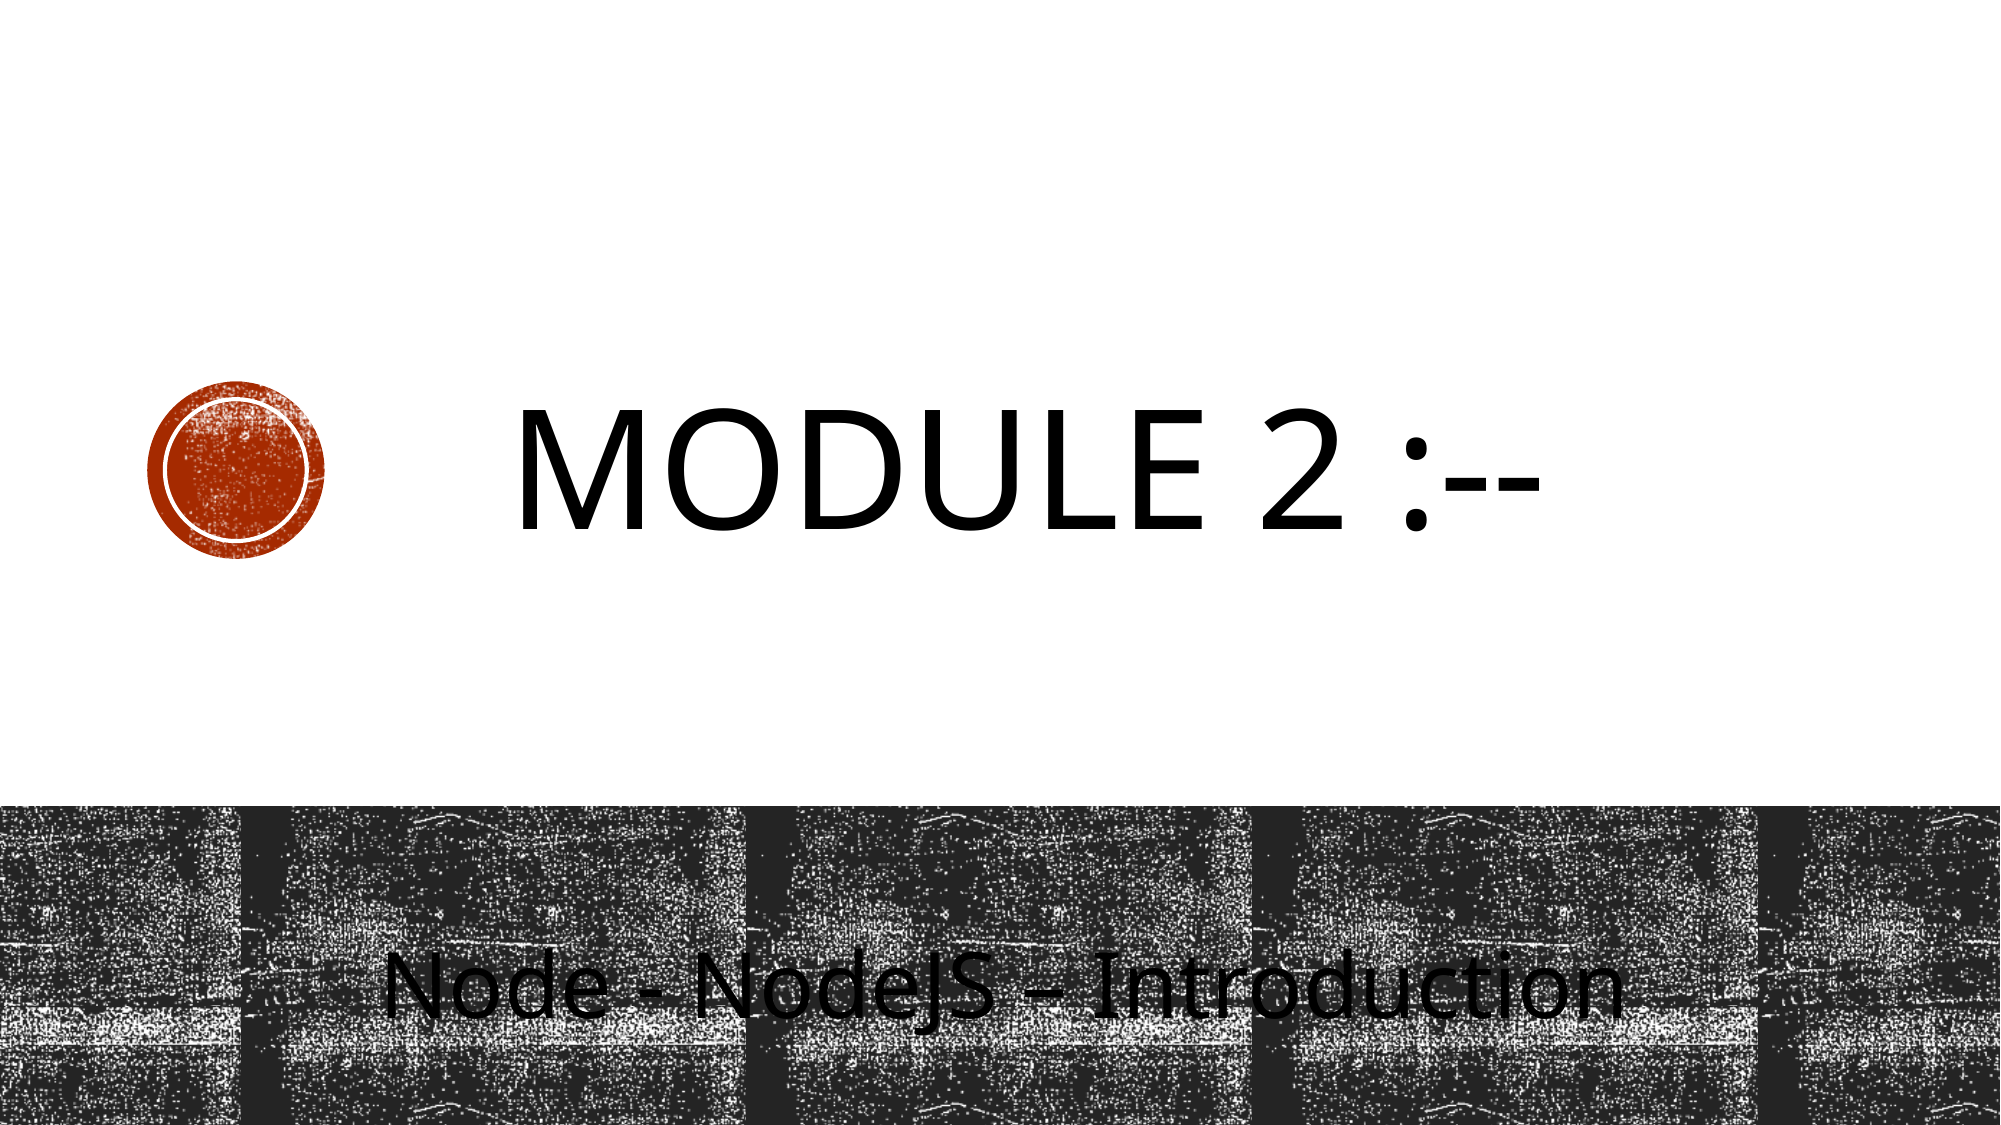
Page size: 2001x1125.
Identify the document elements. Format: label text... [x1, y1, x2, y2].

title Module 2 :-- [287, 192, 1811, 771]
list Node - NodeJS – Introduction [9, 809, 2000, 1125]
